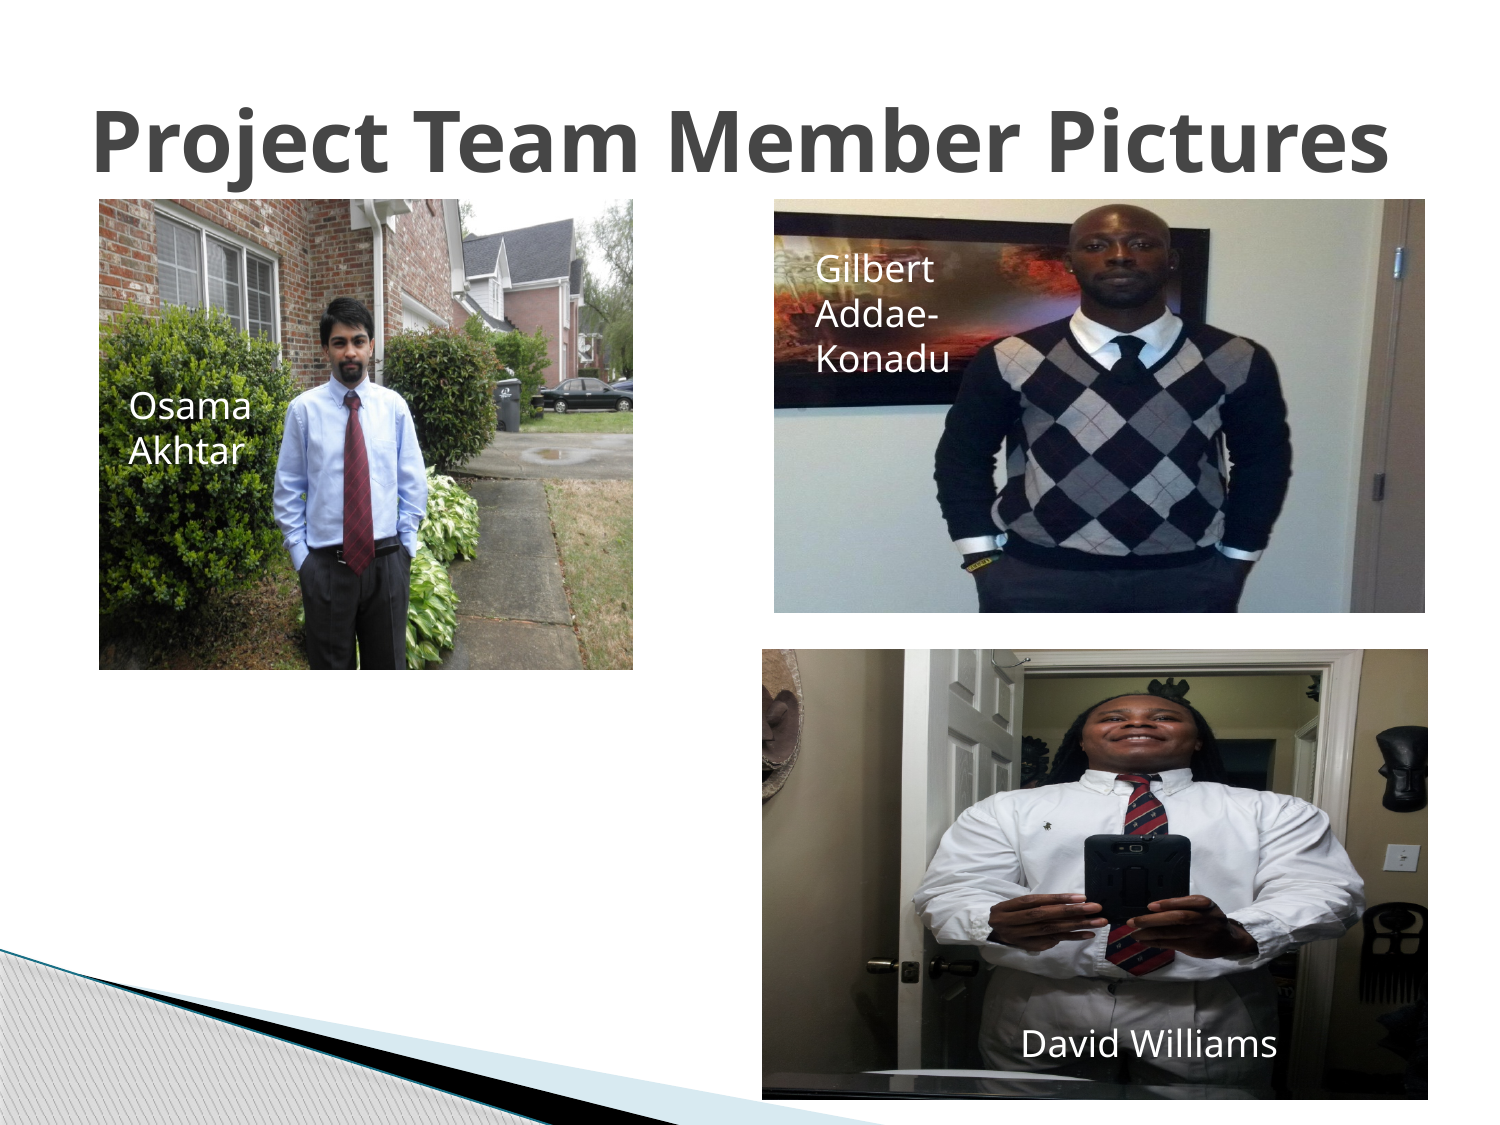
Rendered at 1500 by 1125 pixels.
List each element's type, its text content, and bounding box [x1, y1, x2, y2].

title Project Team Member Pictures [75, 45, 1425, 233]
picture [774, 199, 1426, 613]
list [99, 199, 633, 670]
picture [762, 649, 1429, 1101]
